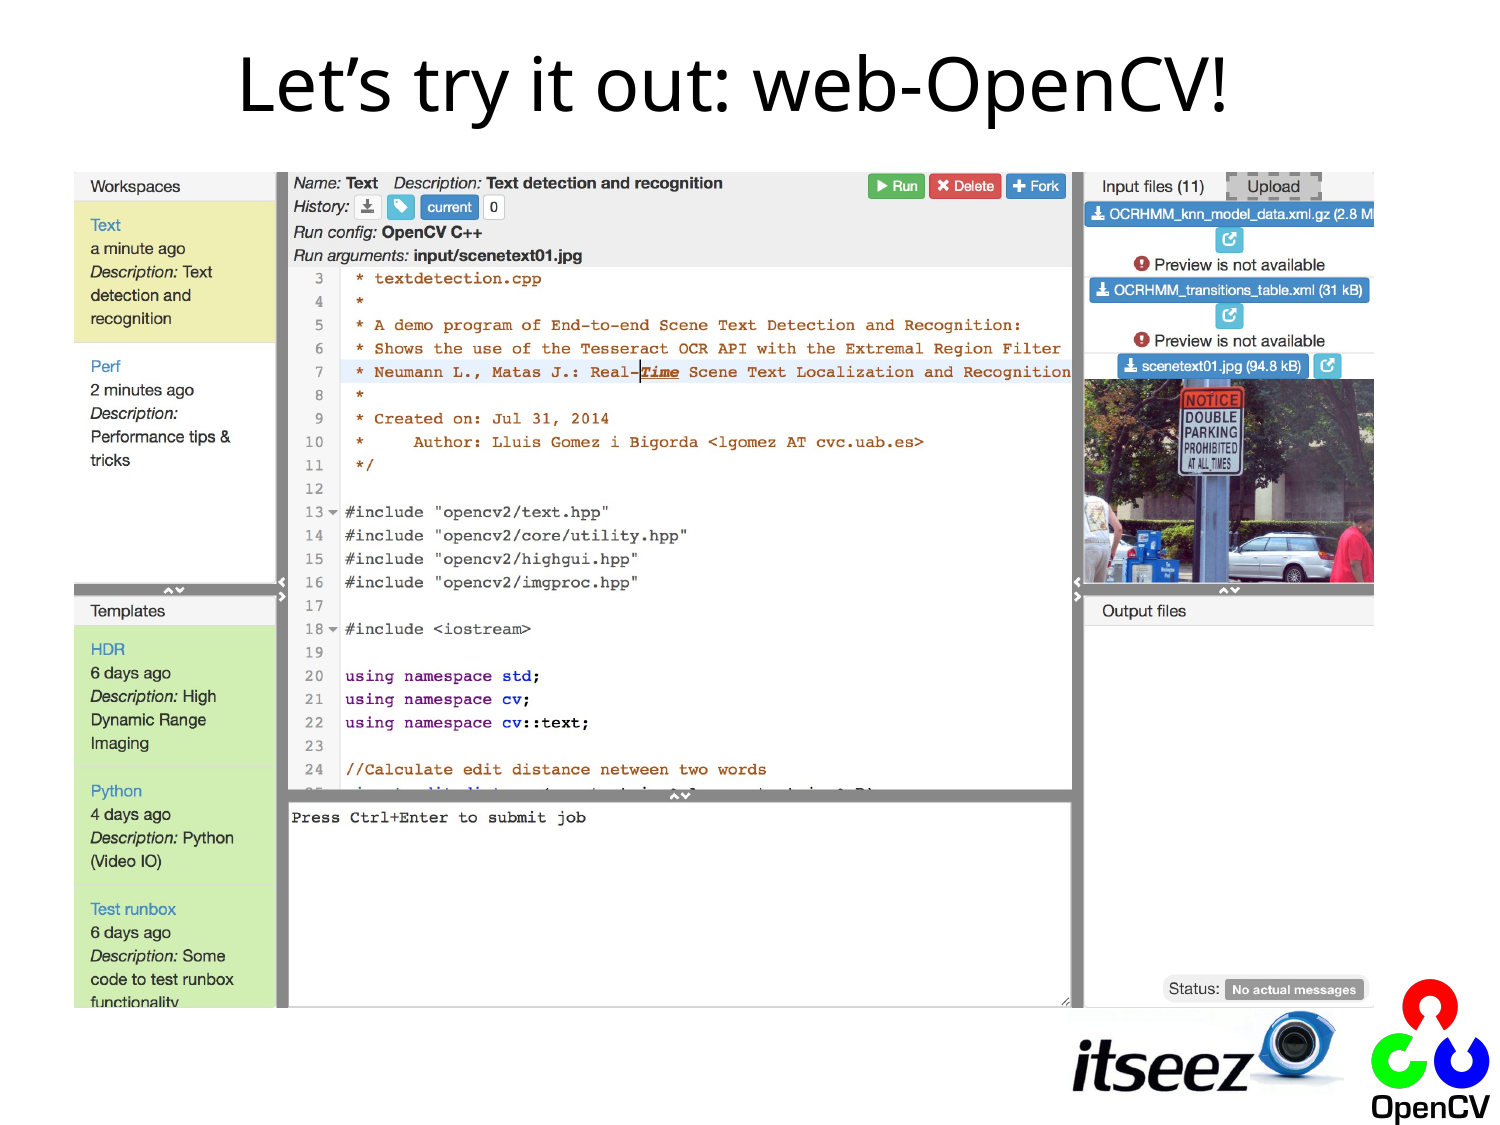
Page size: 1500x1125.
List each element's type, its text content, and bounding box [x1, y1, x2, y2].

picture [73, 172, 1490, 1125]
title Let’s try it out: web-OpenCV! [42, 4, 1425, 159]
